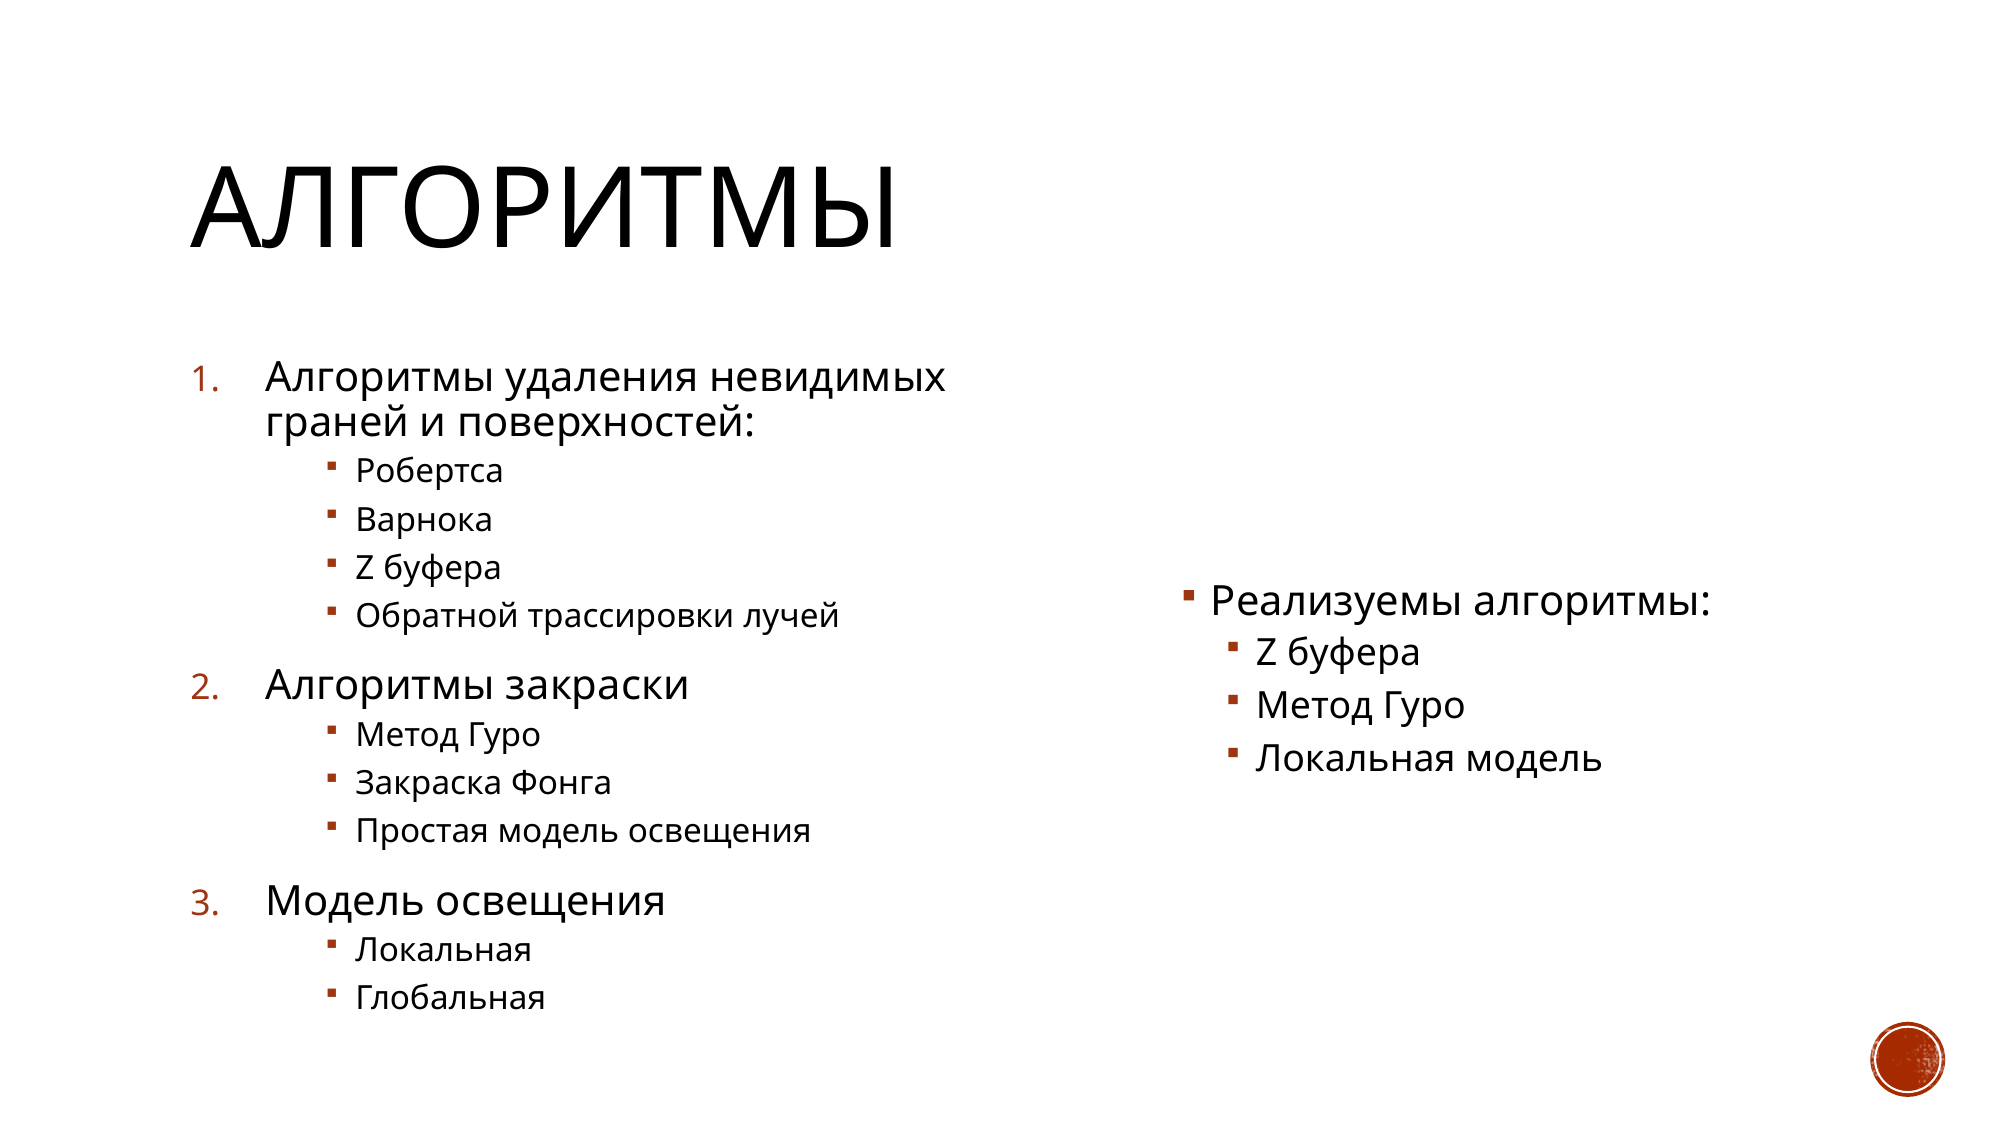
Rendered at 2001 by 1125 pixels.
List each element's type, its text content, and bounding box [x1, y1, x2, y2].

list Алгоритмы удаления невидимых граней и поверхностей: Робертса Варнока Z буфера Обратной трассировки лучей Алгоритмы закраски Метод Гуро Закраска Фонга Простая модель освещения Модель освещения Локальная Глобальная [175, 348, 1078, 1046]
text_box Реализуемы алгоритмы: Z буфера Метод Гуро Локальная модель [1165, 572, 1825, 822]
title Алгоритмы [175, 79, 1826, 344]
